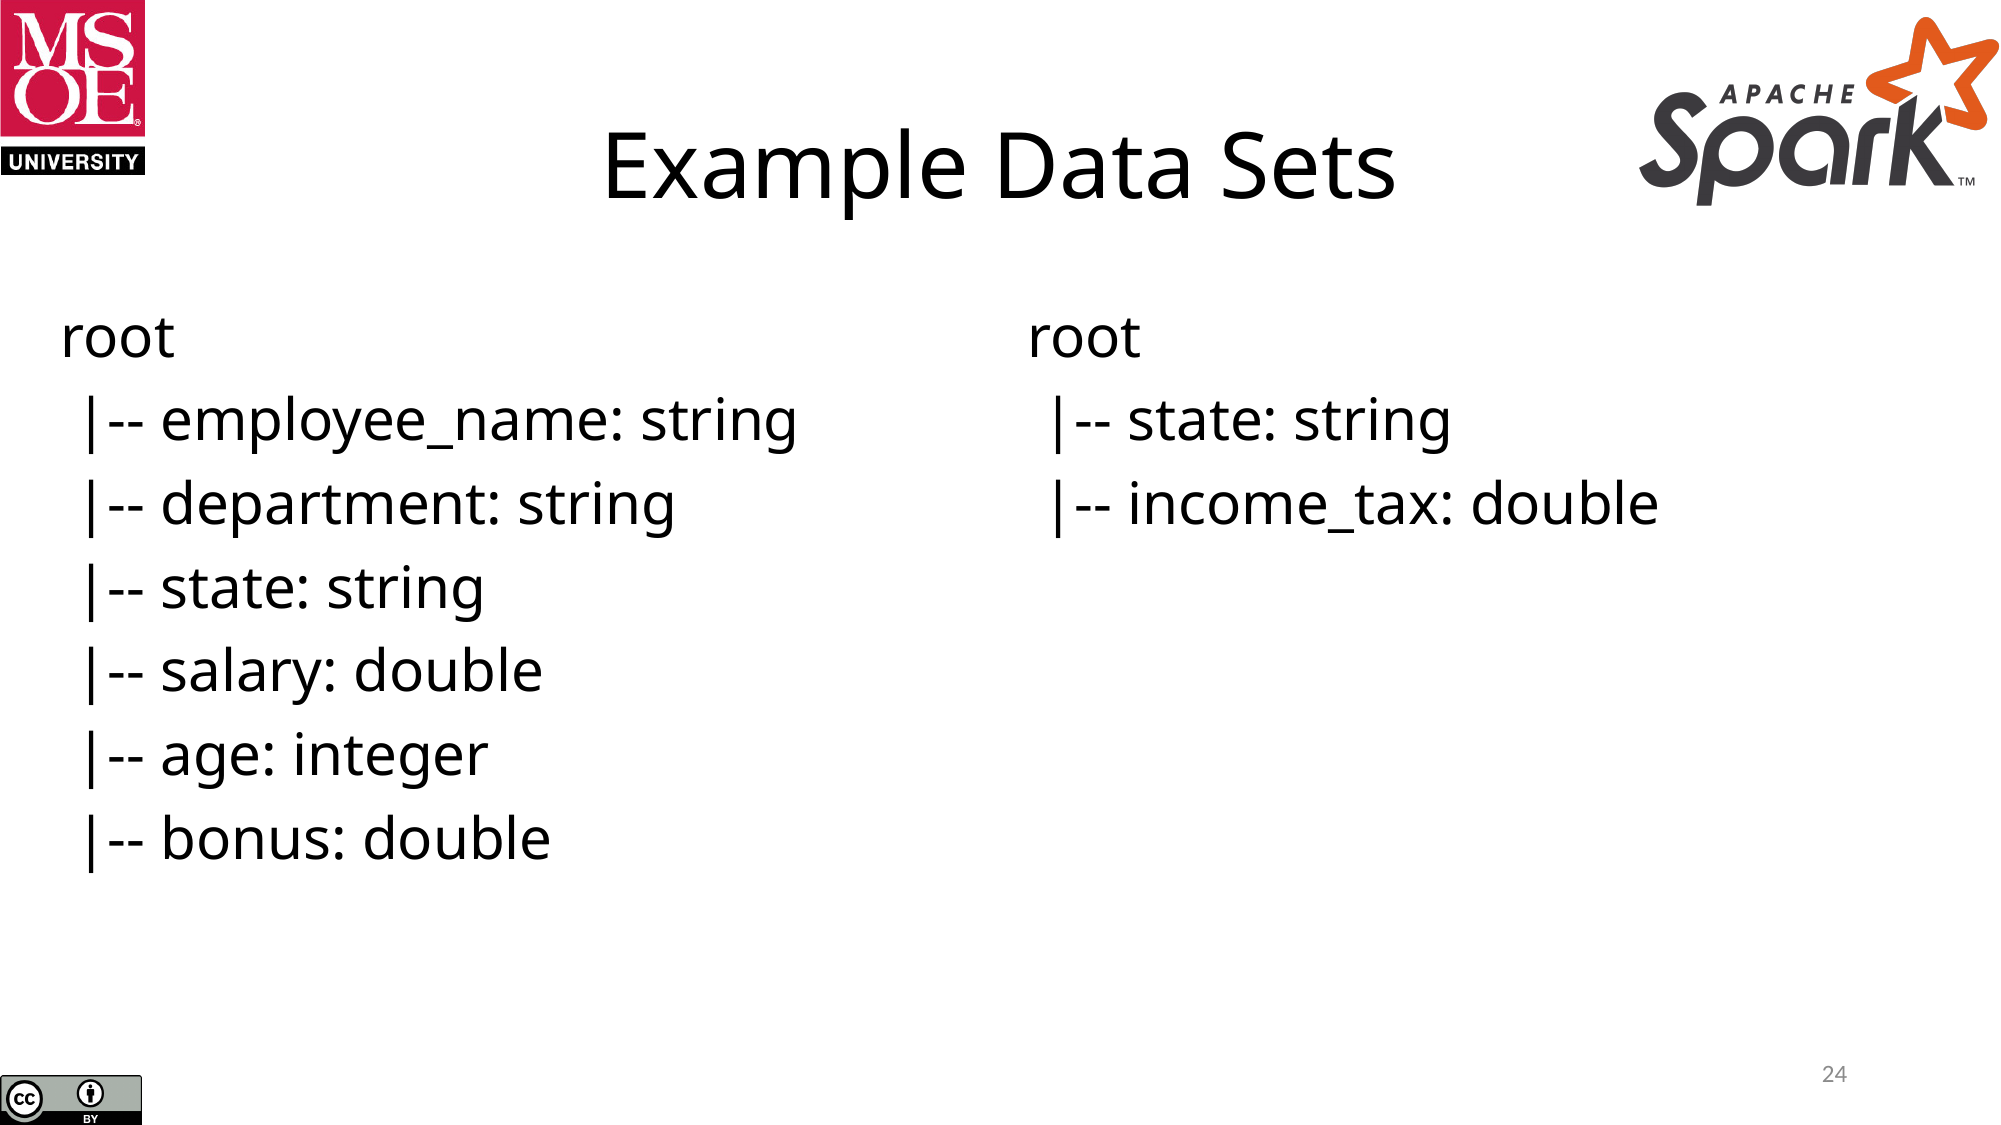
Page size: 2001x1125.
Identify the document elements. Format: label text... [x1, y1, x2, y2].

list root |-- employee_name: string |-- department: string |-- state: string |-- salary: double |-- age: integer |-- bonus: double [45, 299, 988, 1014]
list root |-- state: string |-- income_tax: double [1012, 299, 1955, 1014]
slide_number 24 [1412, 1042, 1863, 1103]
picture [0, 0, 145, 175]
picture [0, 1075, 142, 1125]
title Example Data Sets [137, 59, 1863, 278]
picture [1638, 17, 2000, 206]
